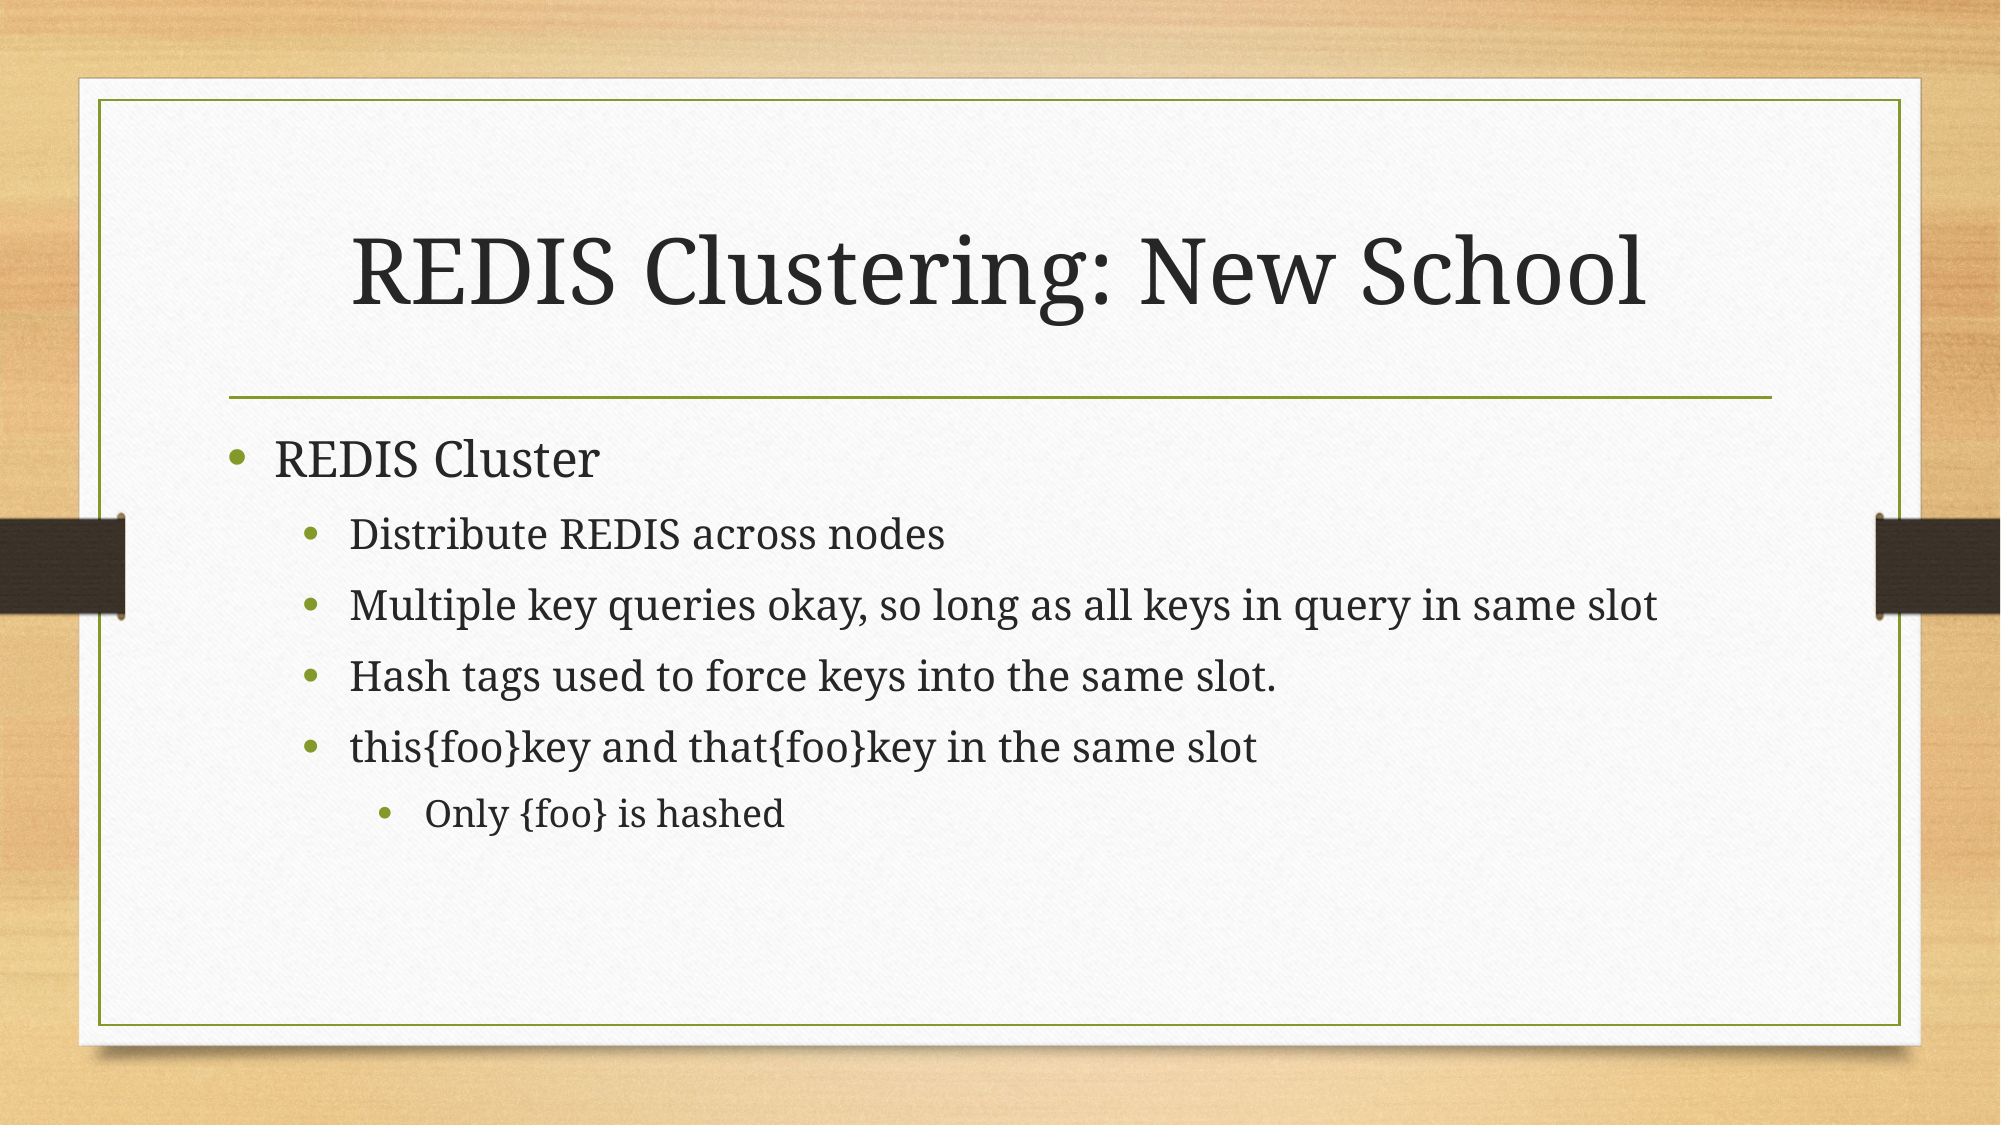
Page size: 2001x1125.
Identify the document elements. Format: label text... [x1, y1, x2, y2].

picture [0, 0, 2001, 1125]
title REDIS Clustering: New School [212, 161, 1788, 375]
list REDIS Cluster Distribute REDIS across nodes Multiple key queries okay, so long as all keys in query in same slot Hash tags used to force keys into the same slot. this{foo}key and that{foo}key in the same slot Only {foo} is hashed [212, 419, 1788, 964]
